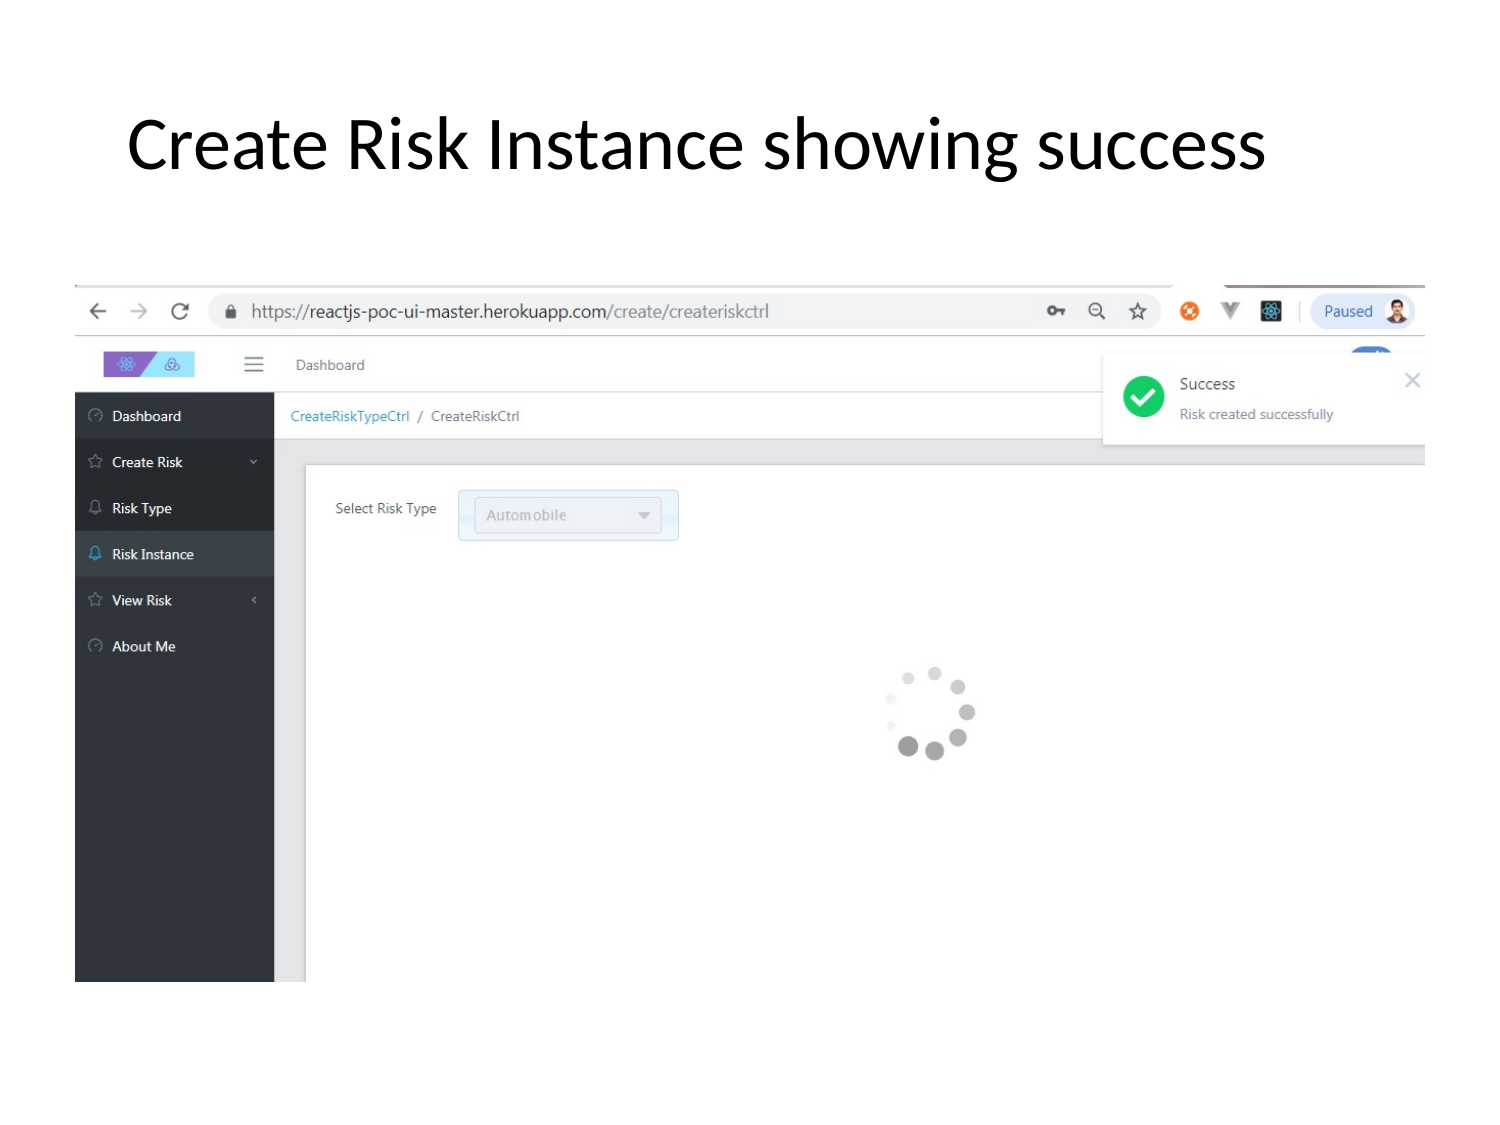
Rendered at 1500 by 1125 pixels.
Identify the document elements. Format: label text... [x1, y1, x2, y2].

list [74, 285, 1426, 982]
title Create Risk Instance showing success [75, 45, 1425, 233]
